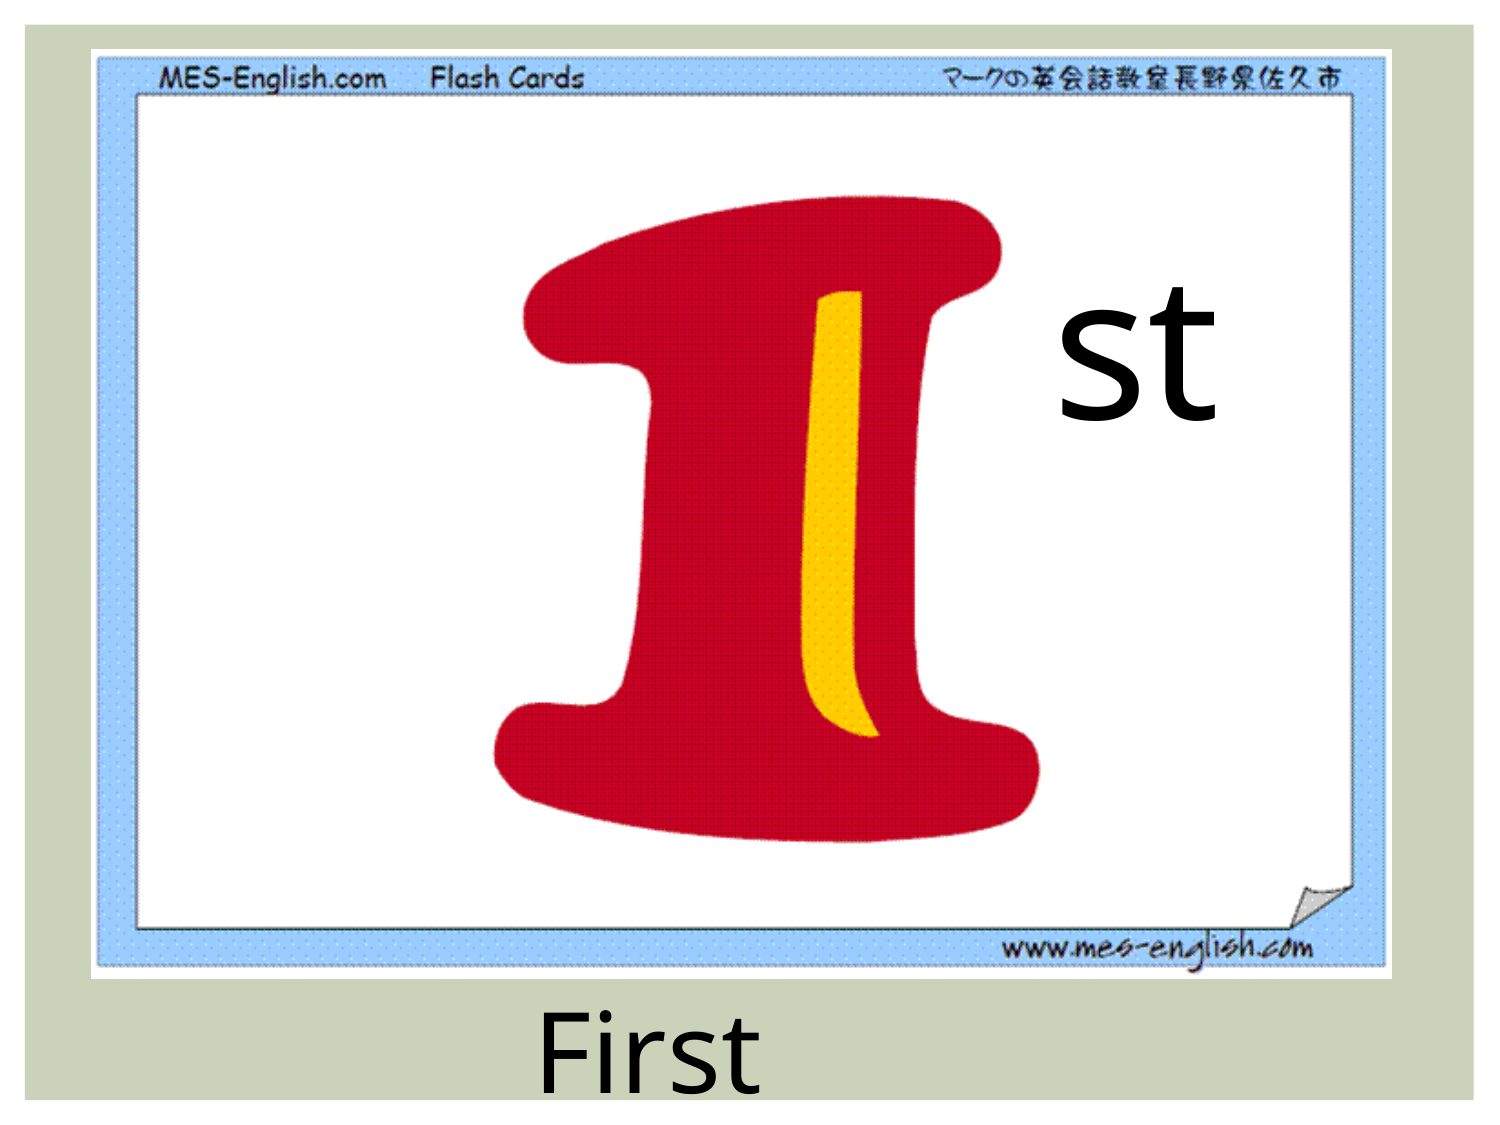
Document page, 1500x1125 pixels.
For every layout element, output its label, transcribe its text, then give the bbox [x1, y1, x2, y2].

text_box First [287, 987, 1038, 1124]
picture [91, 49, 1392, 979]
